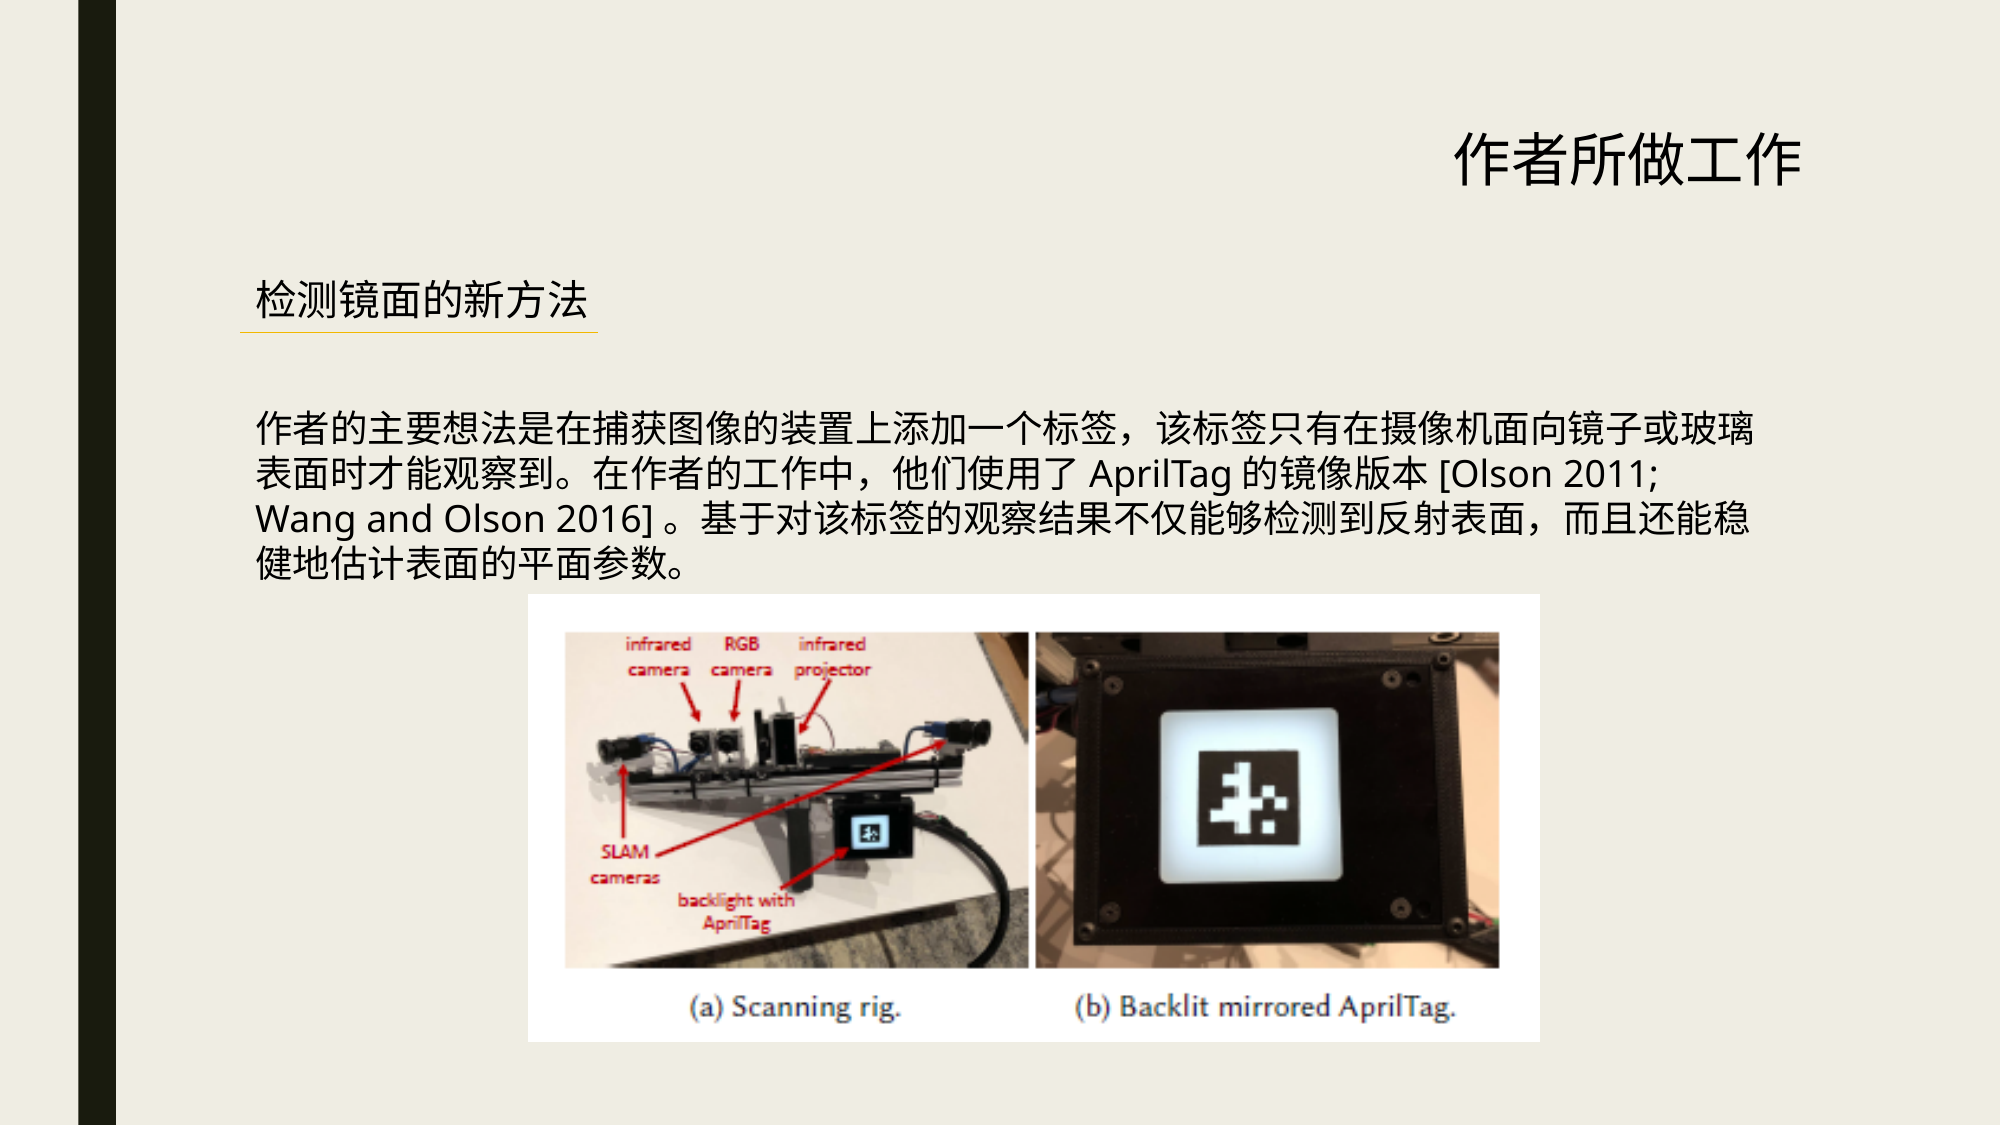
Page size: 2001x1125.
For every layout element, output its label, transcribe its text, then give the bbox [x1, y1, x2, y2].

picture [528, 594, 1540, 1042]
text_box 作者的主要想法是在捕获图像的装置上添加一个标签，该标签只有在摄像机面向镜子或玻璃表面时才能观察到。在作者的工作中，他们使用了AprilTag的镜像版本[Olson 2011; Wang and Olson 2016]。基于对该标签的观察结果不仅能够检测到反射表面，而且还能稳健地估计表面的平面参数。 [240, 397, 1780, 593]
text_box 检测镜面的新方法 [240, 266, 823, 332]
text_box 作者所做工作 [1438, 115, 2000, 201]
